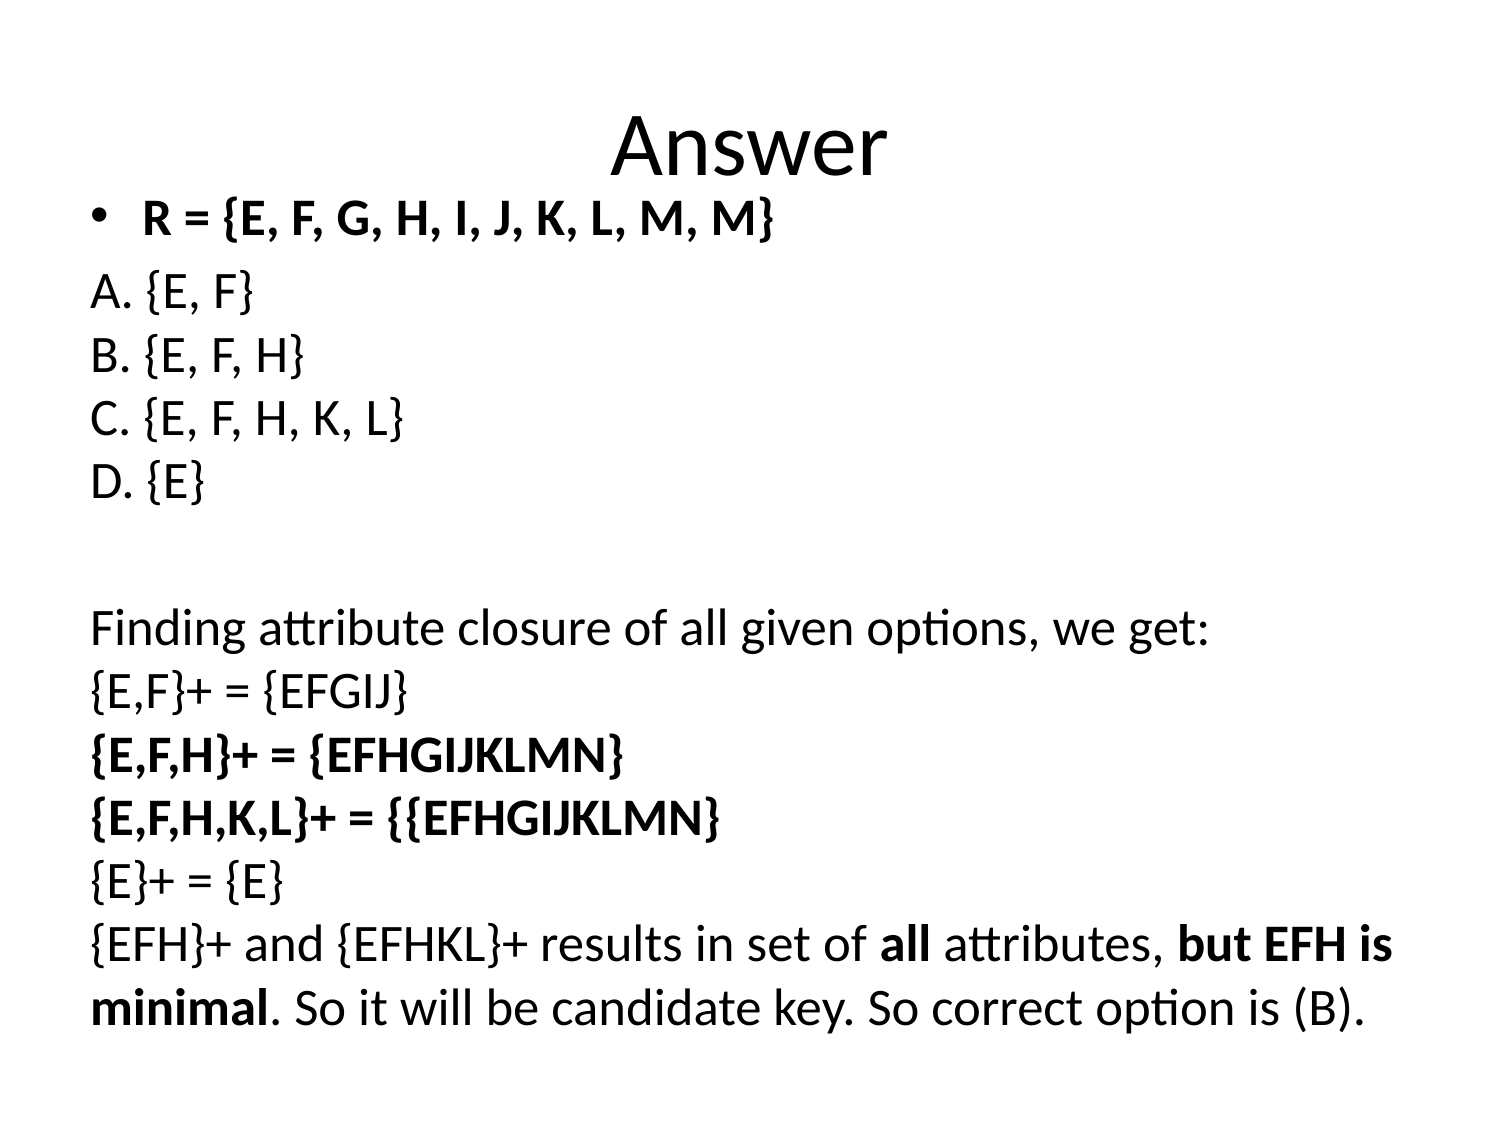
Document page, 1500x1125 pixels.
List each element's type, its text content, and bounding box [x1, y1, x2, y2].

title Answer [75, 45, 1425, 174]
list R = {E, F, G, H, I, J, K, L, M, M} A. {E, F} B. {E, F, H} C. {E, F, H, K, L} D. {E} Finding attribute closure of all given options, we get: {E,F}+ = {EFGIJ} {E,F,H}+ = {EFHGIJKLMN} {E,F,H,K,L}+ = {{EFHGIJKLMN} {E}+ = {E} {EFH}+ and {EFHKL}+ results in set of all attributes, but EFH is minimal. So it will be candidate key. So correct option is (B). [75, 174, 1450, 1125]
